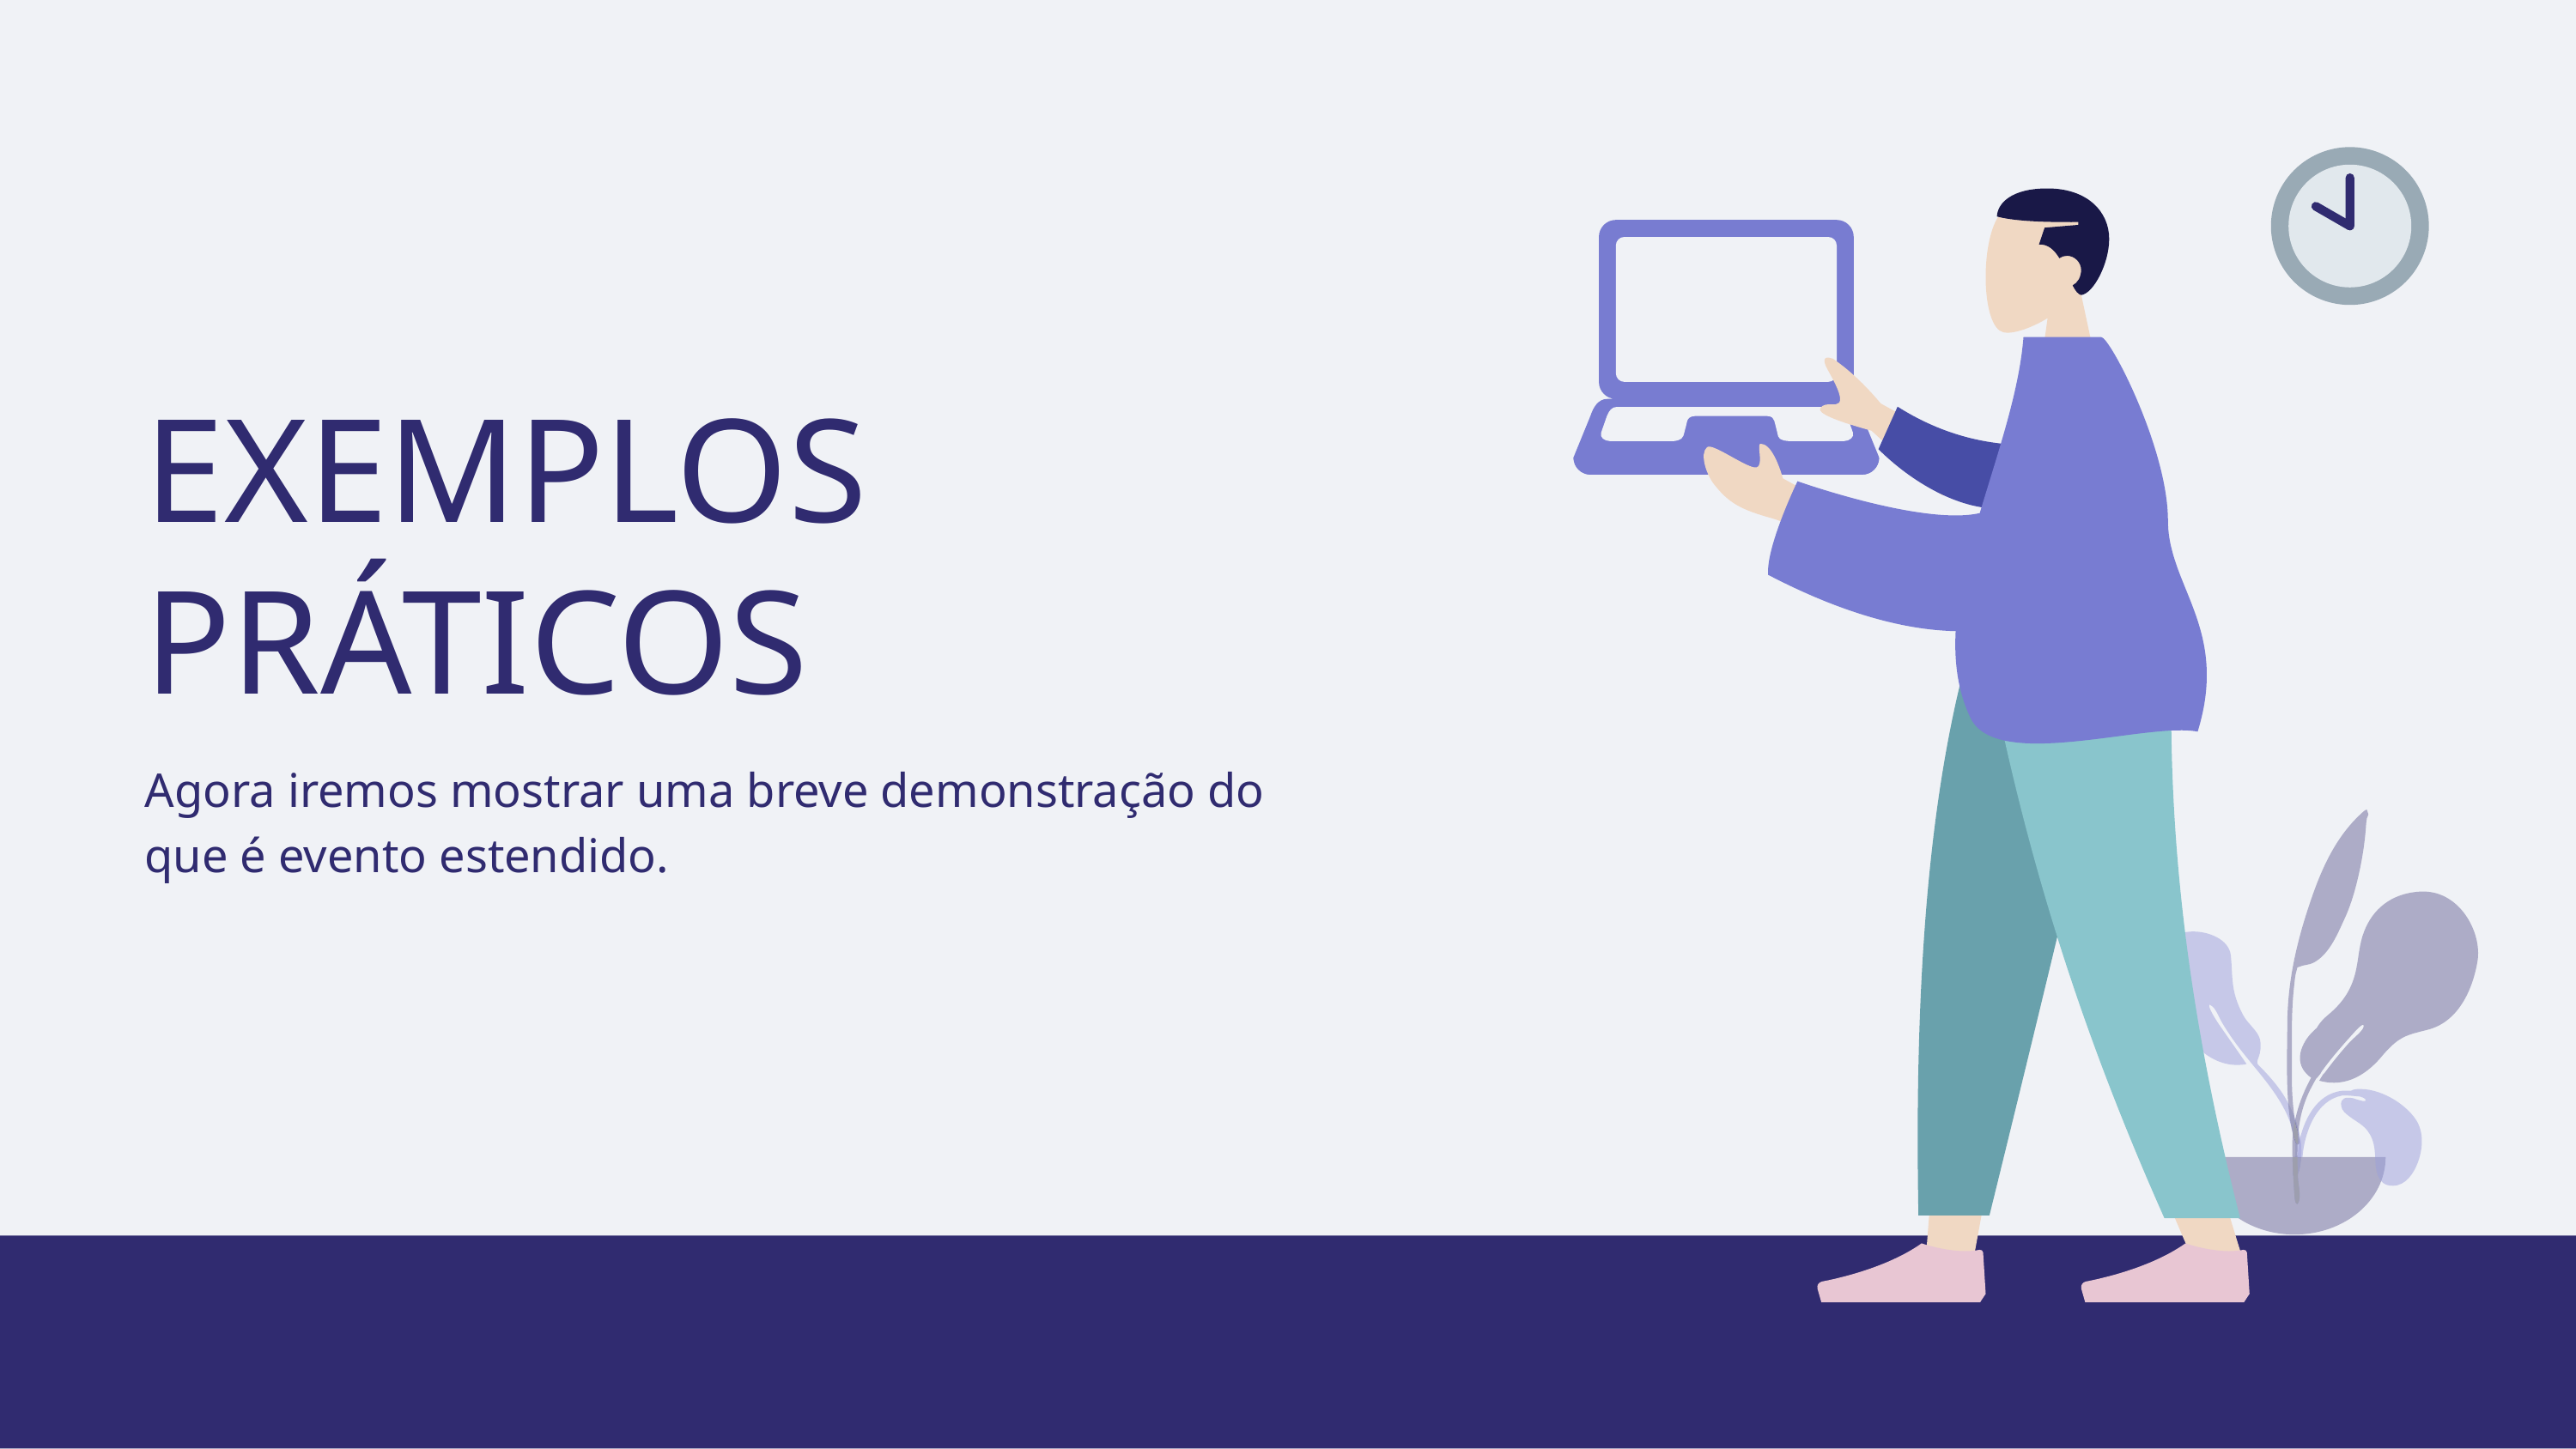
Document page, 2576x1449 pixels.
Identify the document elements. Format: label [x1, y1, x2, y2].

text_box [144, 379, 1289, 876]
picture [1573, 105, 2488, 1304]
text_box [0, 1235, 2576, 1449]
